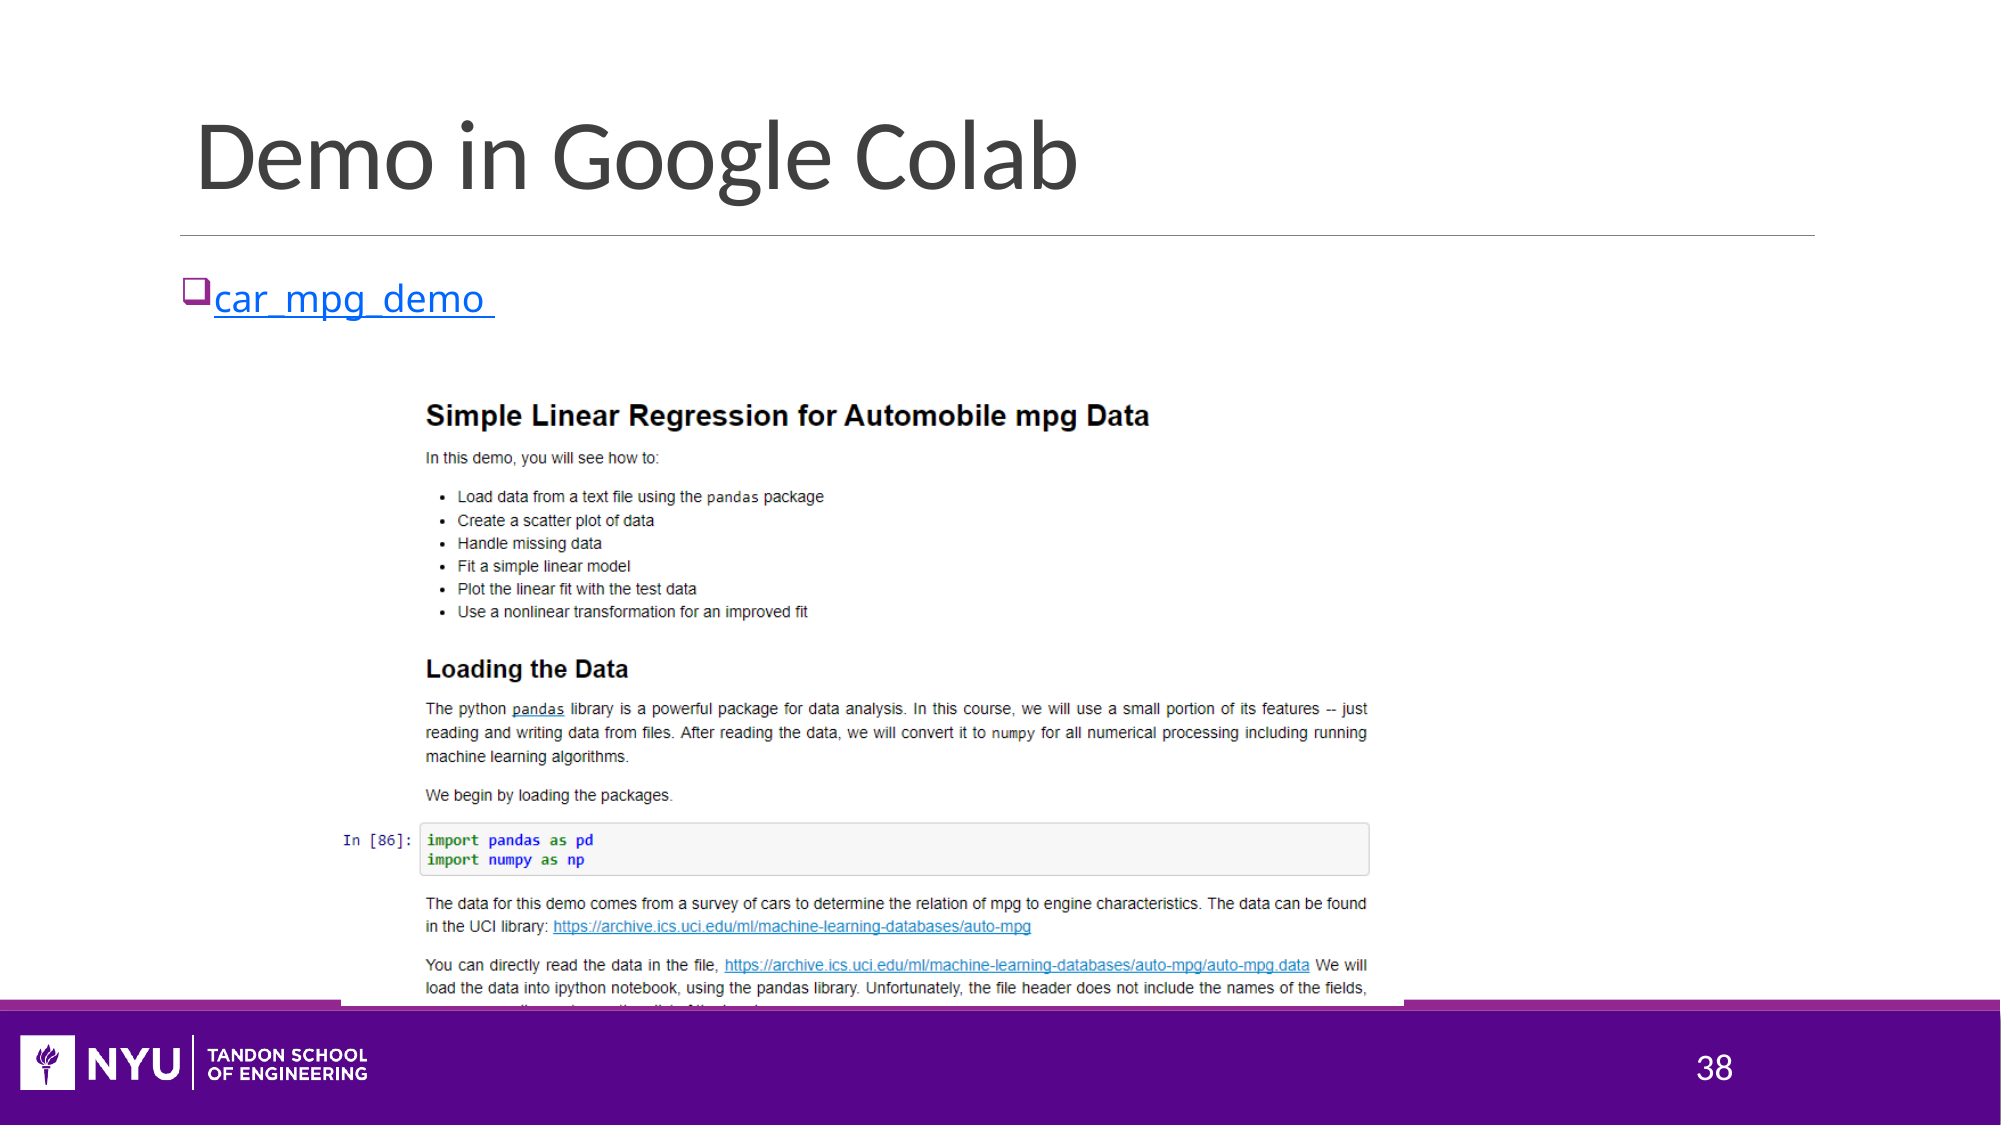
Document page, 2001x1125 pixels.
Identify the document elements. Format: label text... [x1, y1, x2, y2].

title Demo in Google Colab [180, 47, 1830, 218]
list car_mpg_demo [180, 268, 1830, 374]
picture [341, 378, 1404, 1007]
slide_number 38 [1533, 1035, 1749, 1096]
